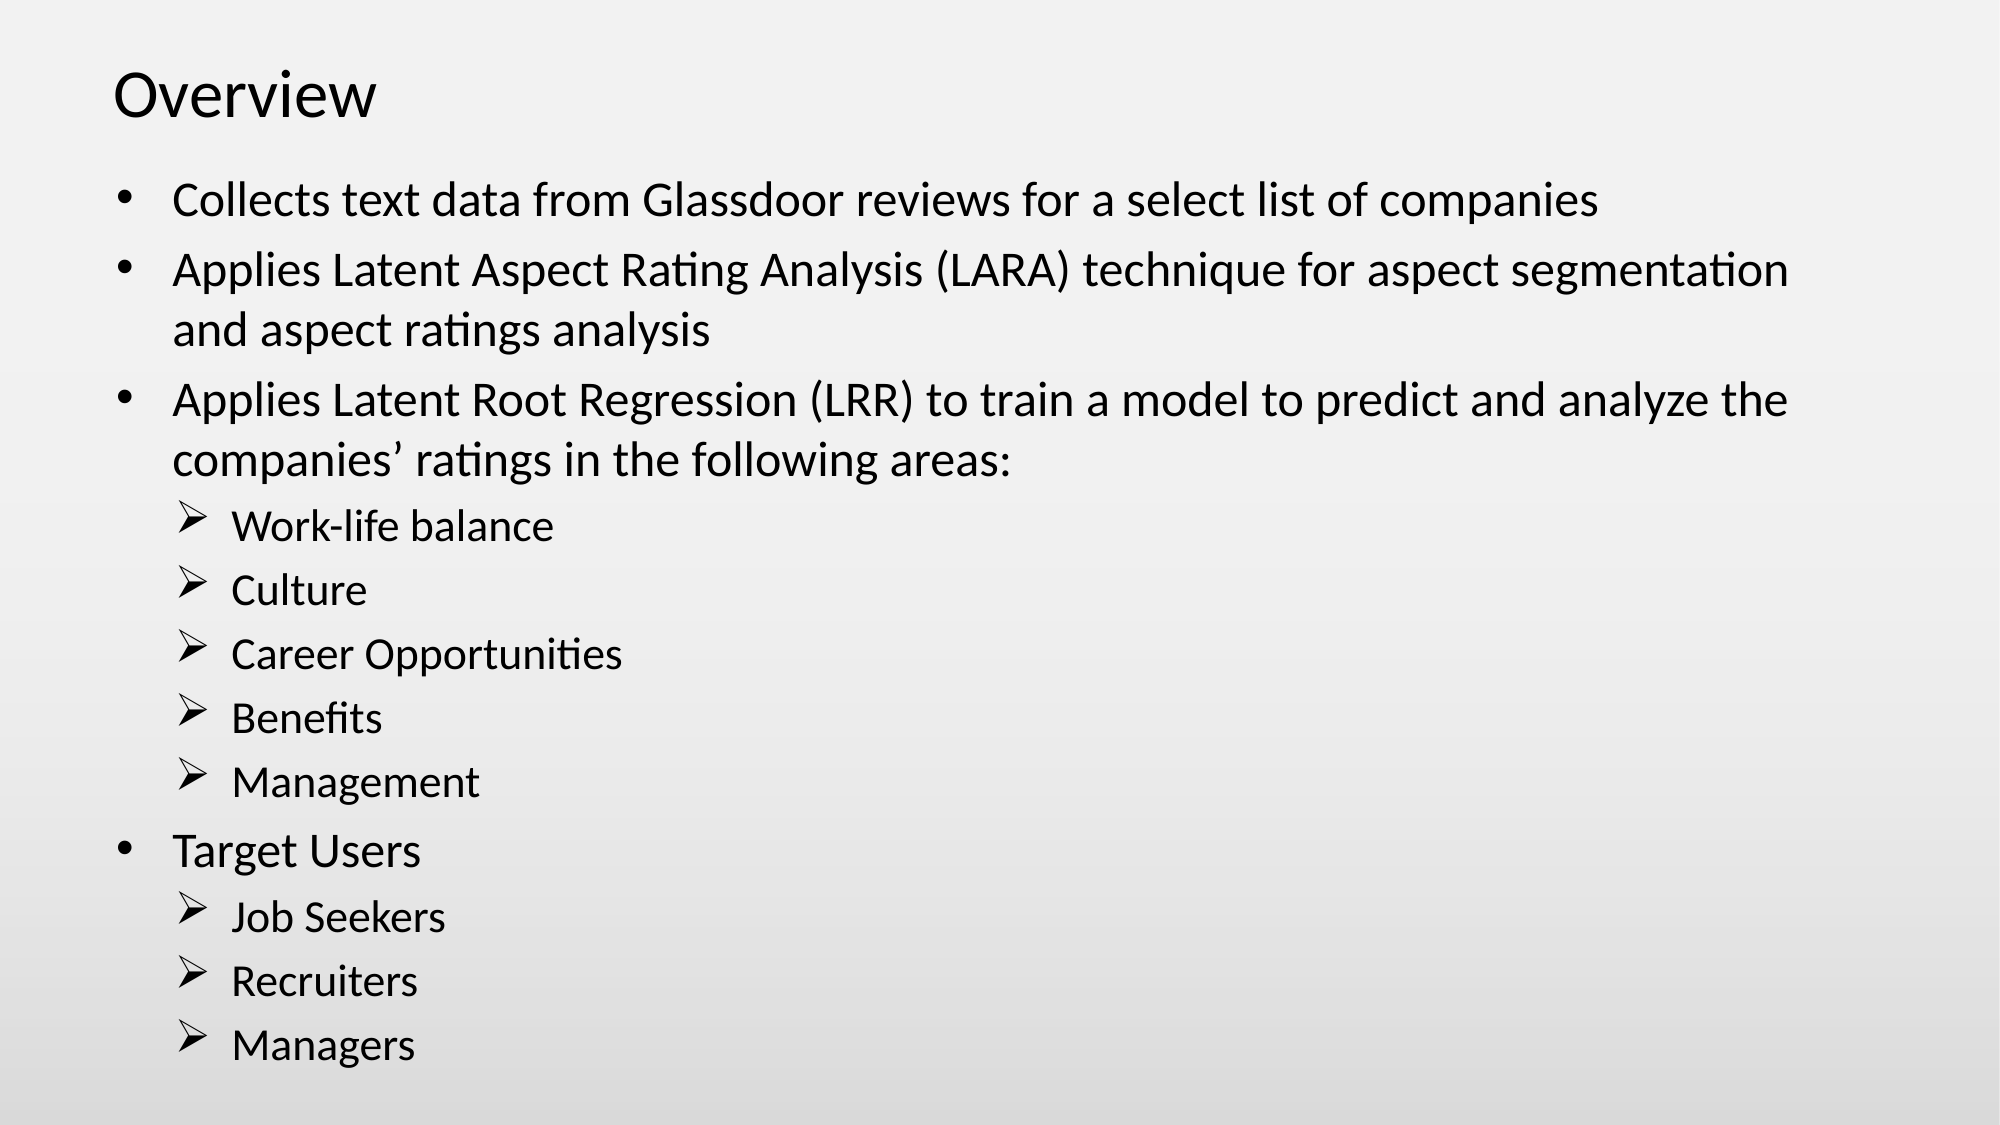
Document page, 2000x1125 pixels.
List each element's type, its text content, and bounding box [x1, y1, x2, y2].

list Collects text data from Glassdoor reviews for a select list of companies Applies Latent Aspect Rating Analysis (LARA) technique for aspect segmentation and aspect ratings analysis Applies Latent Root Regression (LRR) to train a model to predict and analyze the companies’ ratings in the following areas: Work-life balance Culture Career Opportunities Benefits Management Target Users Job Seekers Recruiters Managers [98, 166, 1808, 1097]
title Overview [98, 39, 1947, 141]
